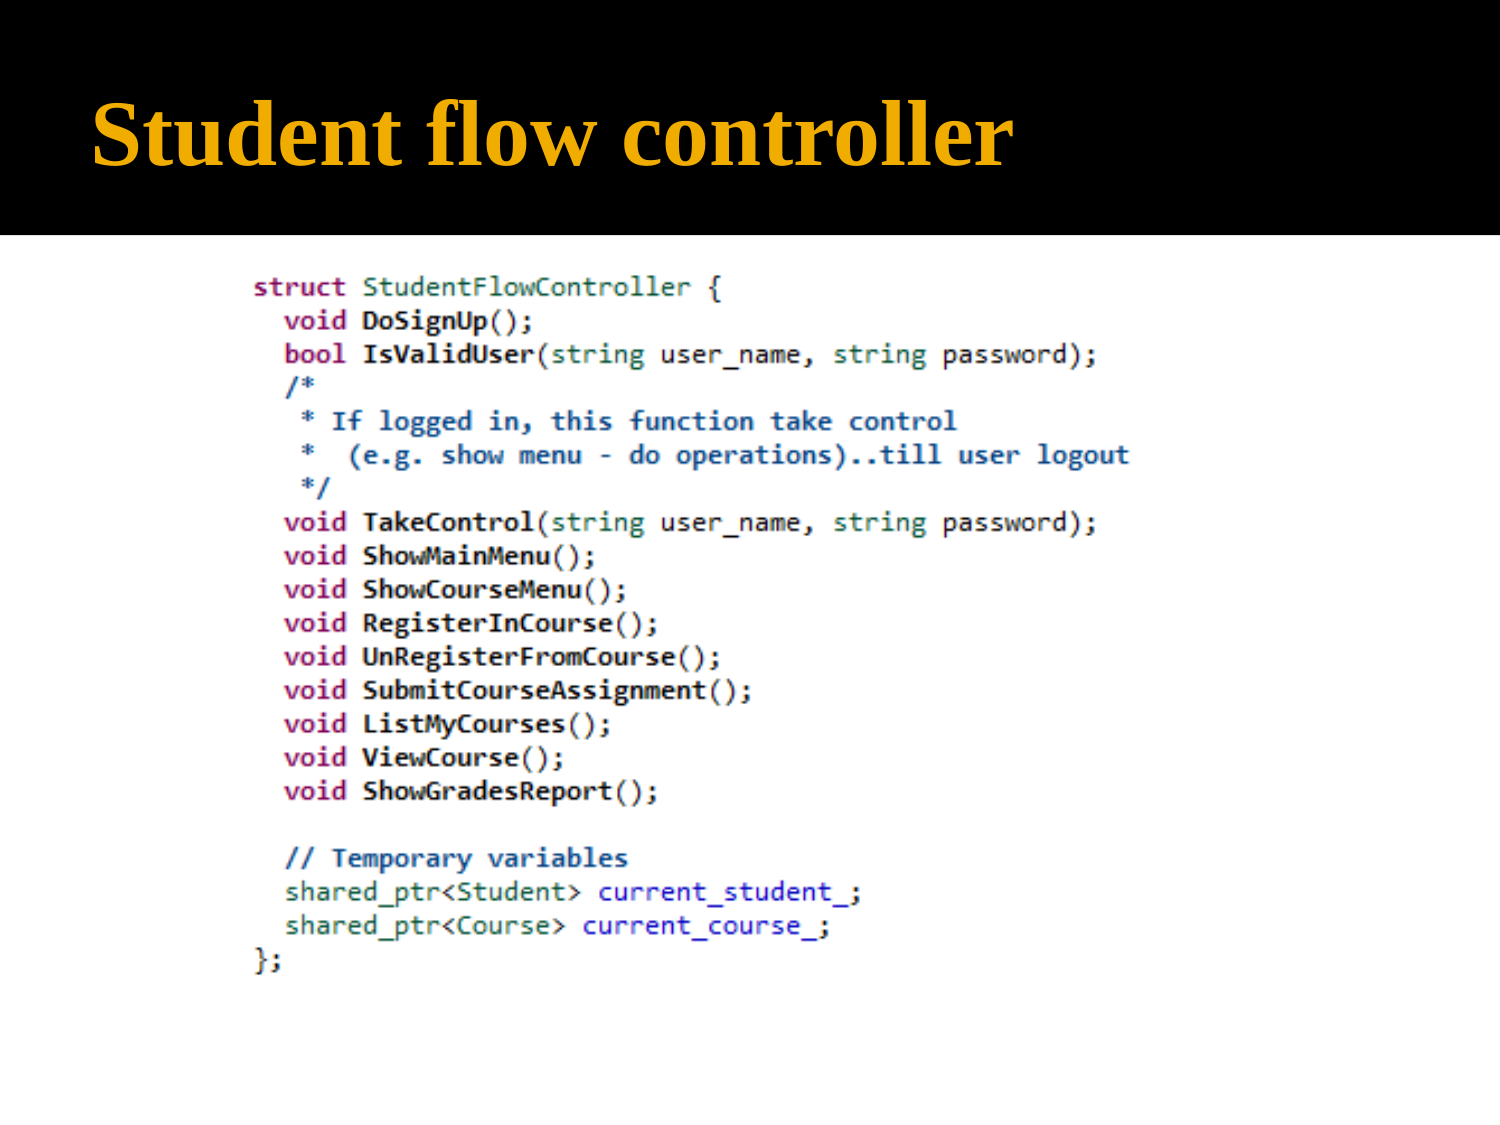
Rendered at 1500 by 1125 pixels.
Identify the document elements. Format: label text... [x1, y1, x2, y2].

picture [248, 264, 1171, 993]
title Student flow controller [75, 25, 1425, 231]
